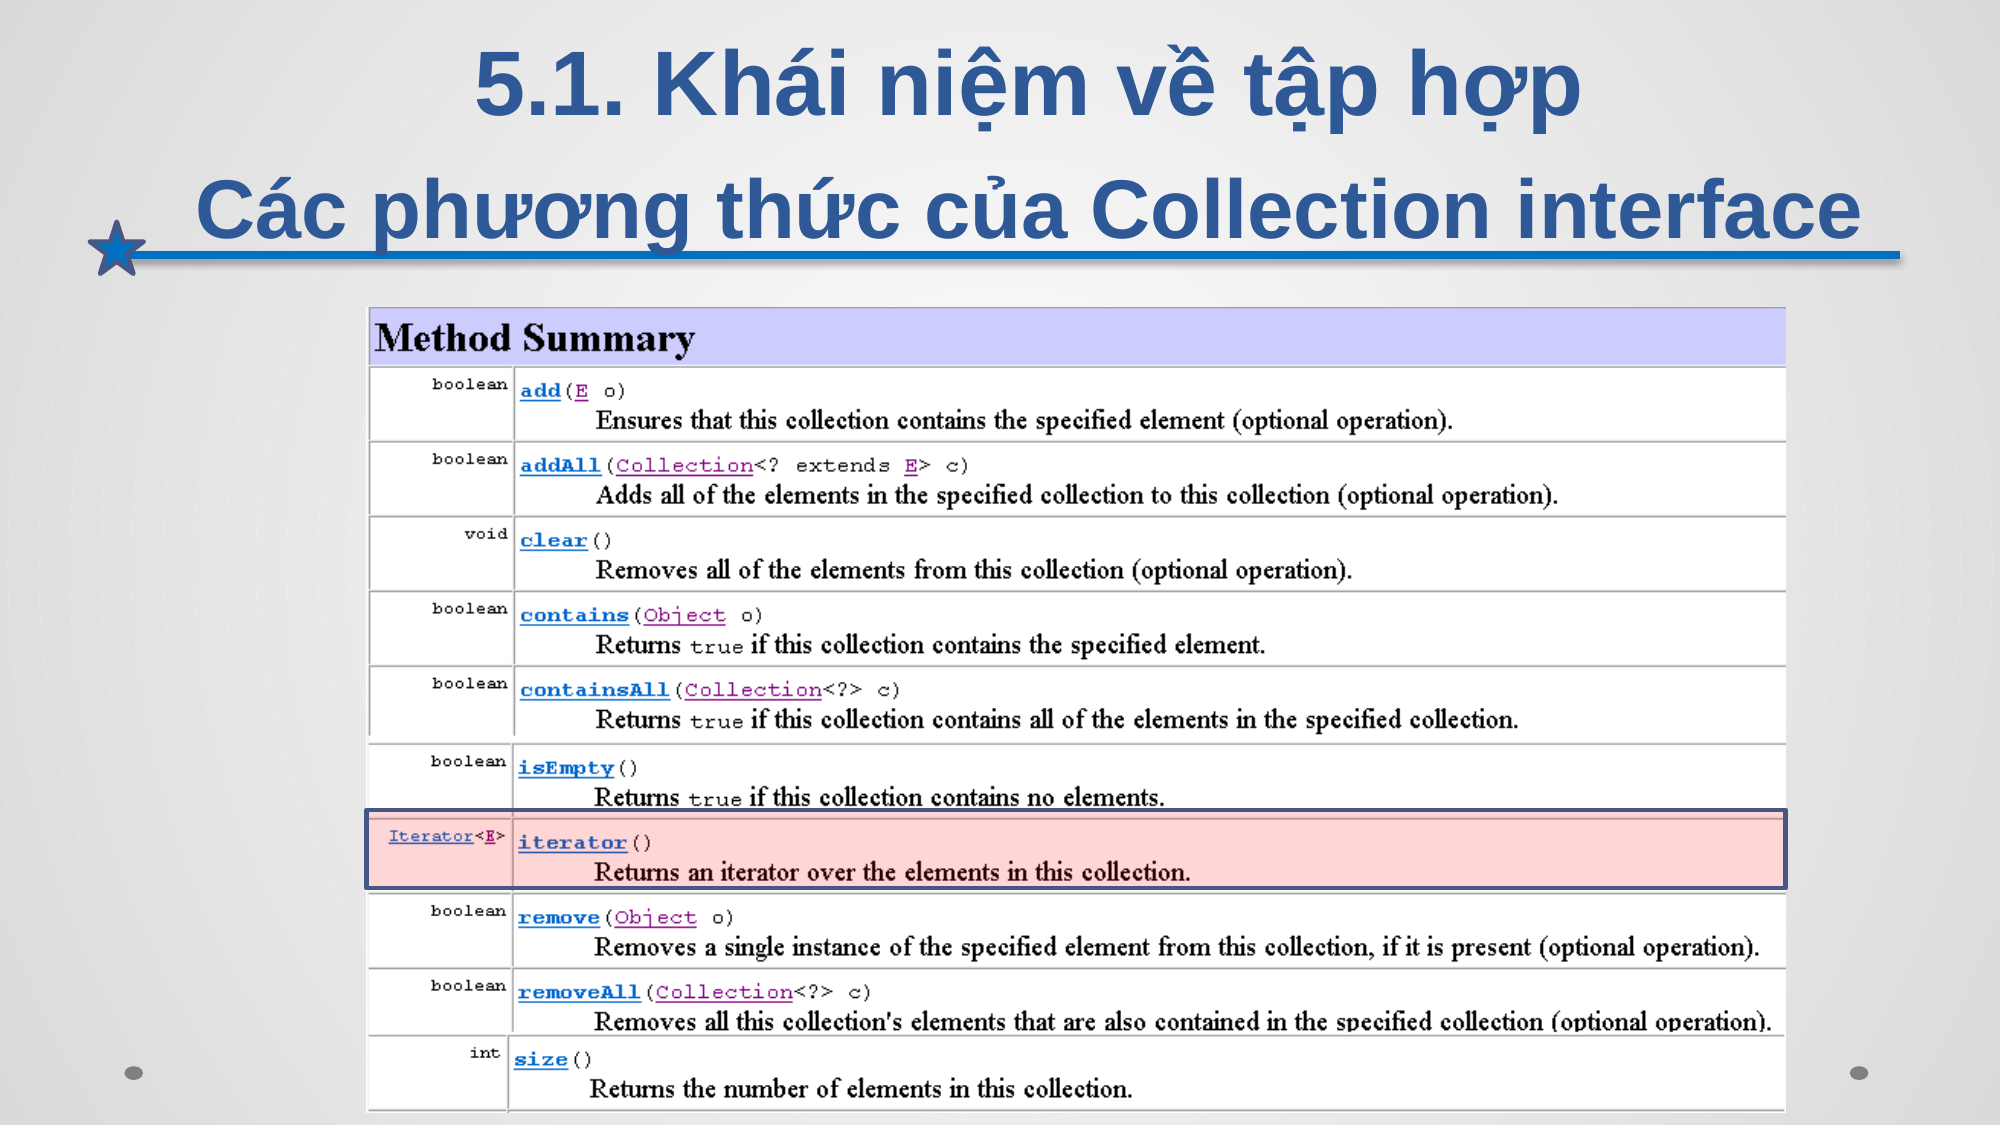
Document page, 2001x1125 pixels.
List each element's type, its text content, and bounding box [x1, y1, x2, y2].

title 5.1. Khái niệm về tập hợp Các phương thức của Collection interface [161, 28, 1897, 263]
picture [366, 307, 1786, 1113]
